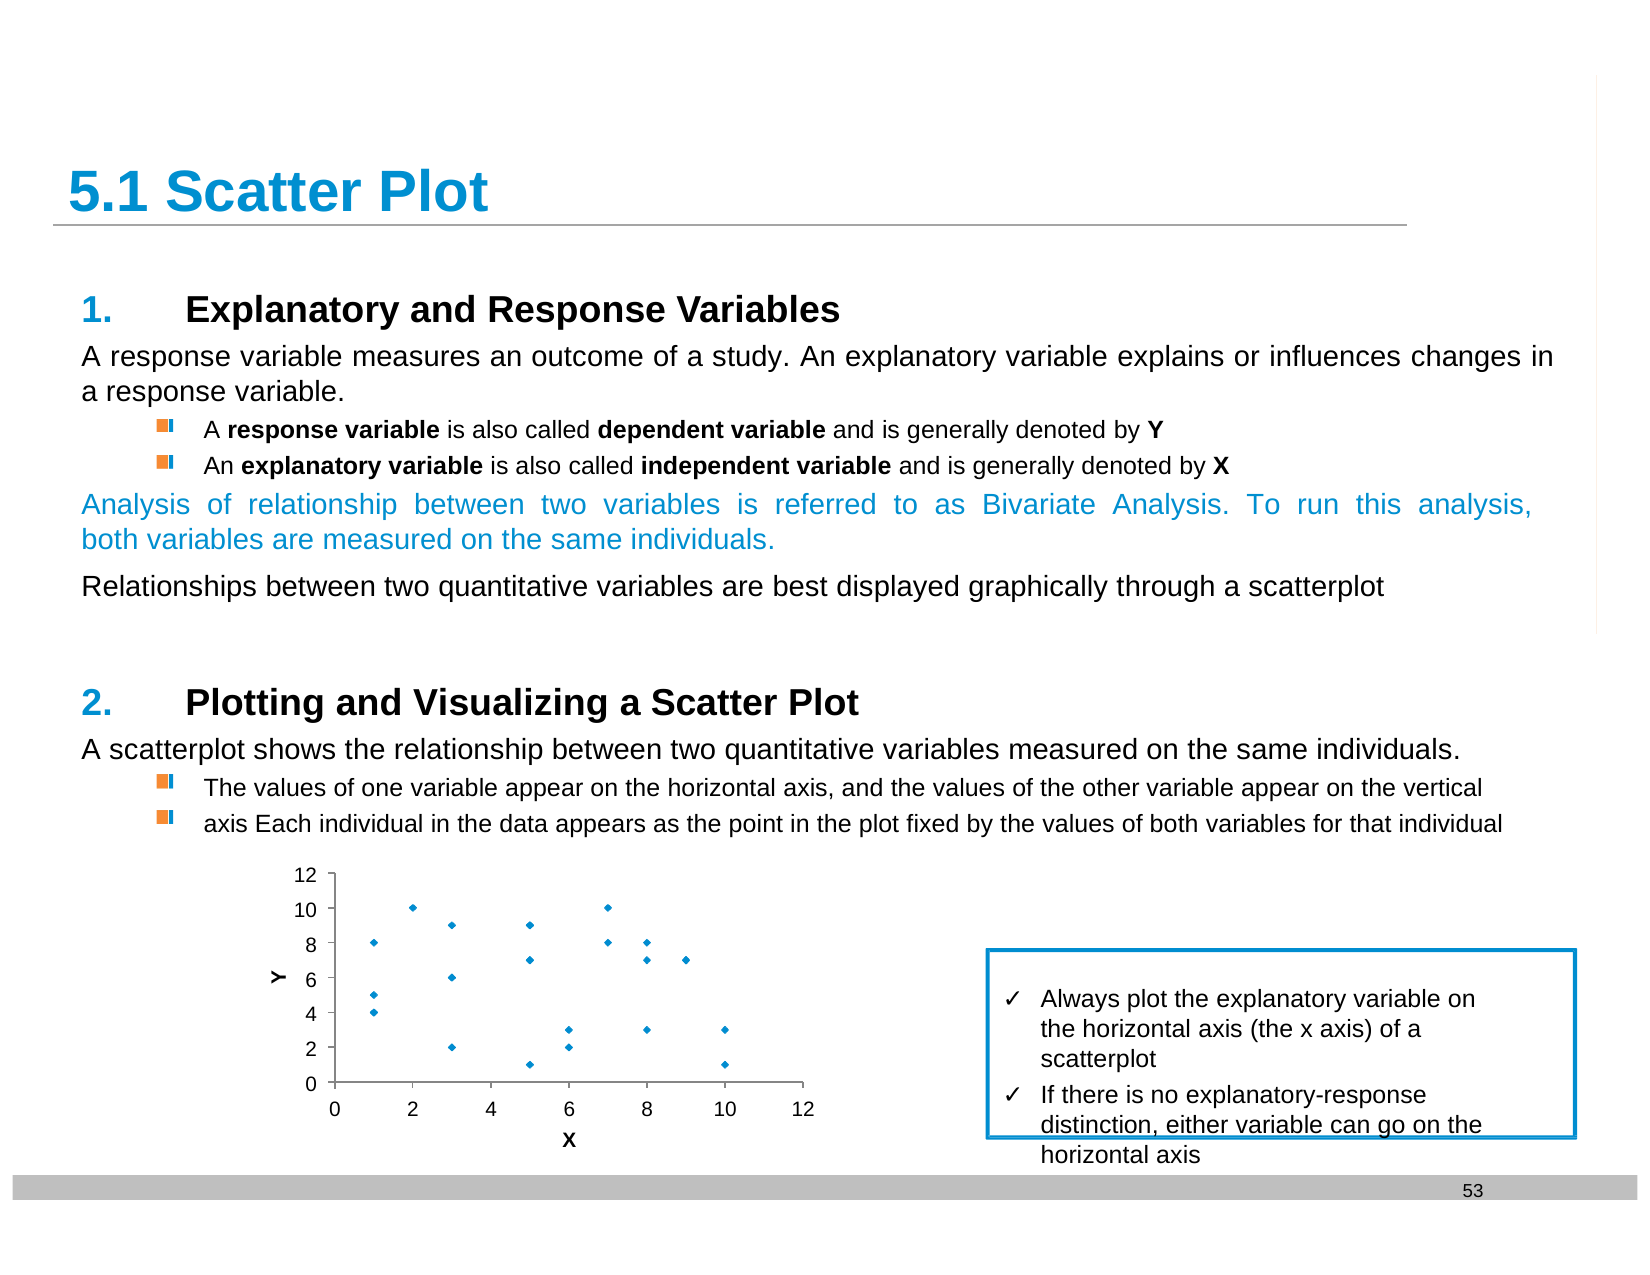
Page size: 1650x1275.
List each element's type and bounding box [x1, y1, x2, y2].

text_box [560, 1096, 579, 1152]
text_box [447, 921, 456, 930]
text_box [604, 938, 612, 947]
text_box [369, 938, 378, 947]
text_box [639, 1096, 655, 1121]
text_box [525, 921, 534, 930]
text_box [643, 1025, 651, 1034]
list [79, 285, 1571, 1010]
text_box [682, 956, 690, 965]
text_box [525, 1060, 534, 1069]
text_box [564, 1025, 573, 1034]
text_box [643, 938, 651, 947]
text_box [483, 1096, 500, 1121]
text_box [643, 956, 651, 965]
text_box [327, 1096, 343, 1121]
text_box [369, 991, 378, 999]
text_box [405, 1096, 421, 1121]
text_box [447, 1043, 456, 1052]
text_box [447, 973, 456, 982]
text_box [711, 1096, 739, 1121]
list [990, 953, 1571, 1010]
text_box [985, 948, 1578, 1169]
text_box [721, 1060, 729, 1069]
text_box [564, 1043, 573, 1052]
slide_number [1458, 1178, 1489, 1275]
text_box [789, 1096, 817, 1121]
text_box [408, 904, 417, 912]
text_box [525, 956, 534, 965]
text_box [369, 1008, 378, 1017]
text_box [12, 1175, 1638, 1200]
text_box [291, 861, 320, 1096]
title [66, 81, 1584, 295]
text_box [721, 1025, 729, 1034]
text_box [328, 872, 803, 1090]
text_box [265, 968, 290, 987]
text_box [604, 904, 612, 912]
